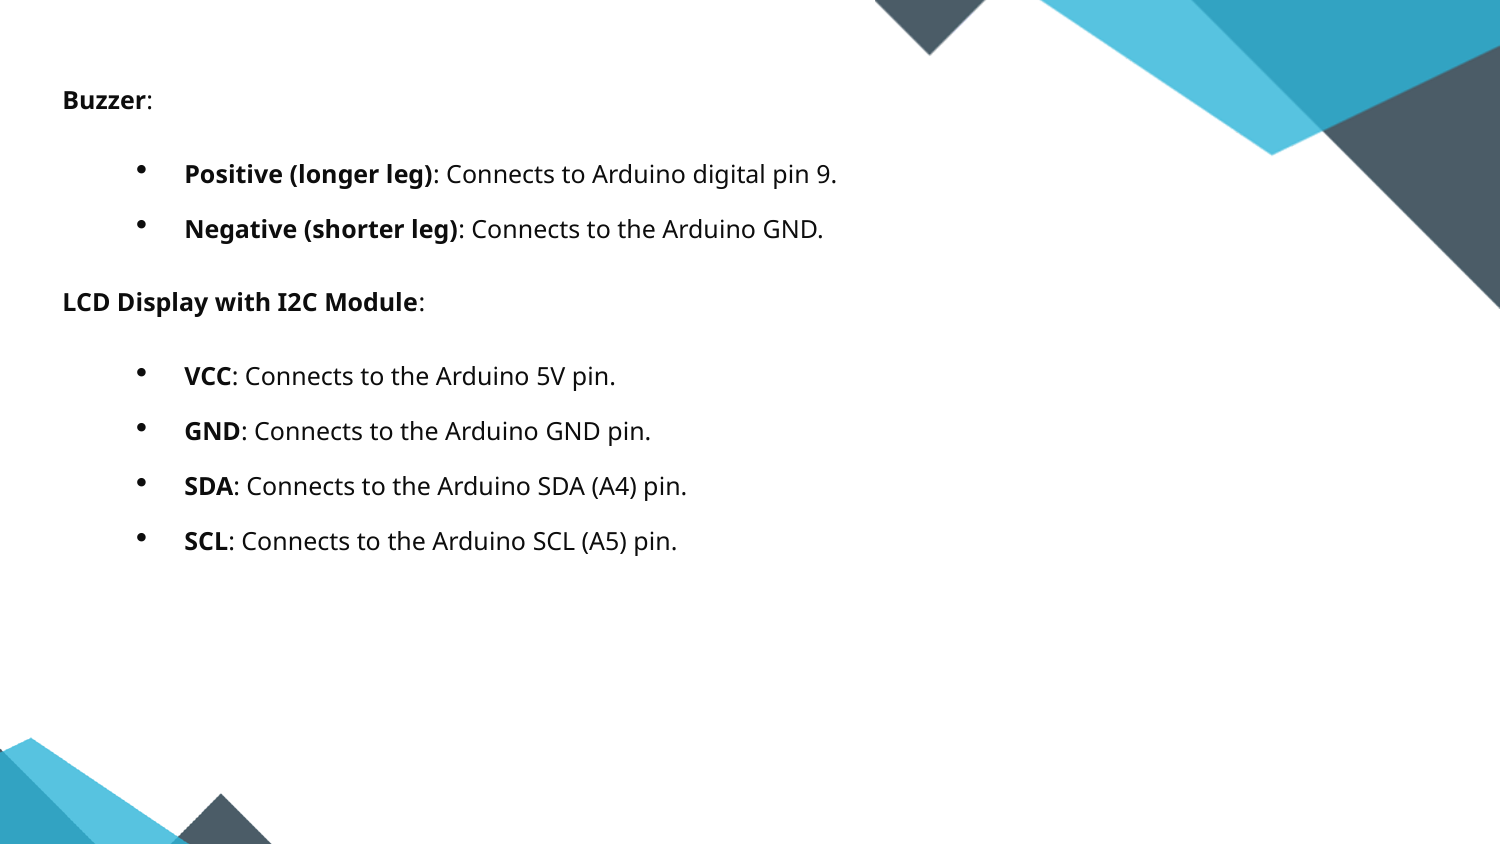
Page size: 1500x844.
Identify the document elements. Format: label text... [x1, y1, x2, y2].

list Buzzer: Positive (longer leg): Connects to Arduino digital pin 9. Negative (shorter leg): Connects to the Arduino GND. LCD Display with I2C Module: VCC: Connects to the Arduino 5V pin. GND: Connects to the Arduino GND pin. SDA: Connects to the Arduino SDA (A4) pin. SCL: Connects to the Arduino SCL (A5) pin. [62, 84, 1450, 682]
picture [875, 0, 1500, 309]
picture [0, 737, 272, 844]
